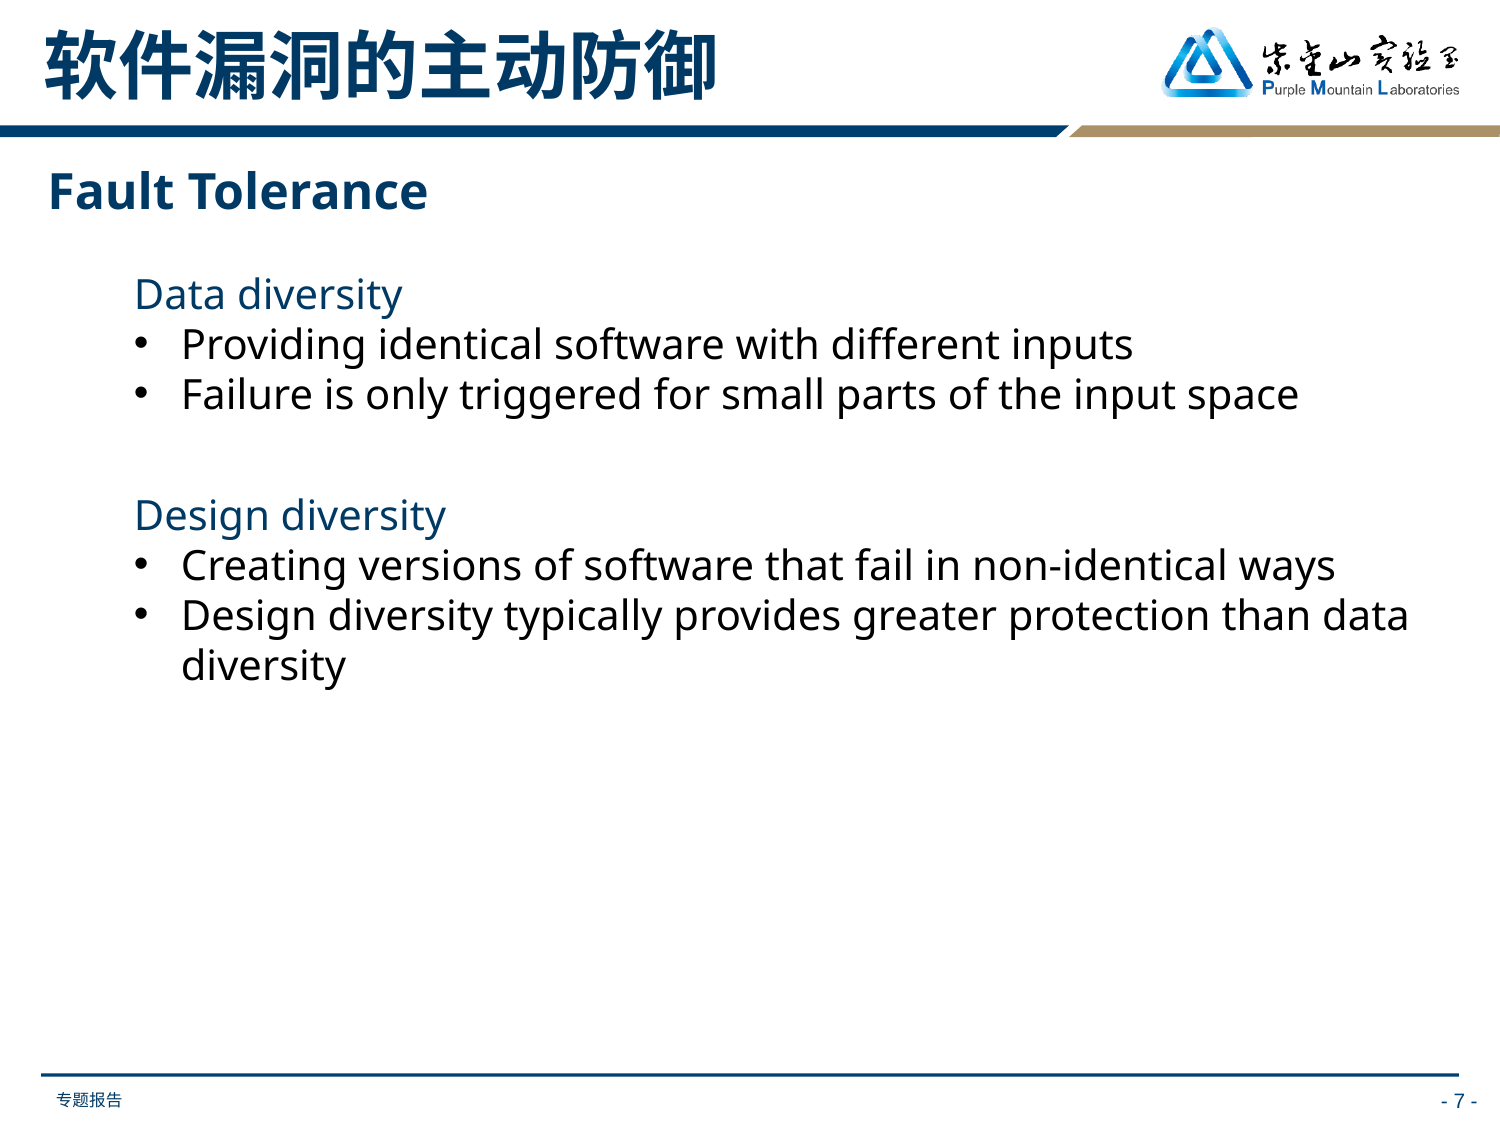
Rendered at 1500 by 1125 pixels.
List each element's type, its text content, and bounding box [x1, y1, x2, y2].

text_box Data diversity Providing identical software with different inputs Failure is only triggered for small parts of the input space [119, 260, 1340, 425]
text_box 软件漏洞的主动防御 [0, 0, 1500, 127]
text_box Fault Tolerance [32, 152, 783, 228]
text_box Design diversity Creating versions of software that fail in non-identical ways Design diversity typically provides greater protection than data diversity [119, 481, 1458, 696]
